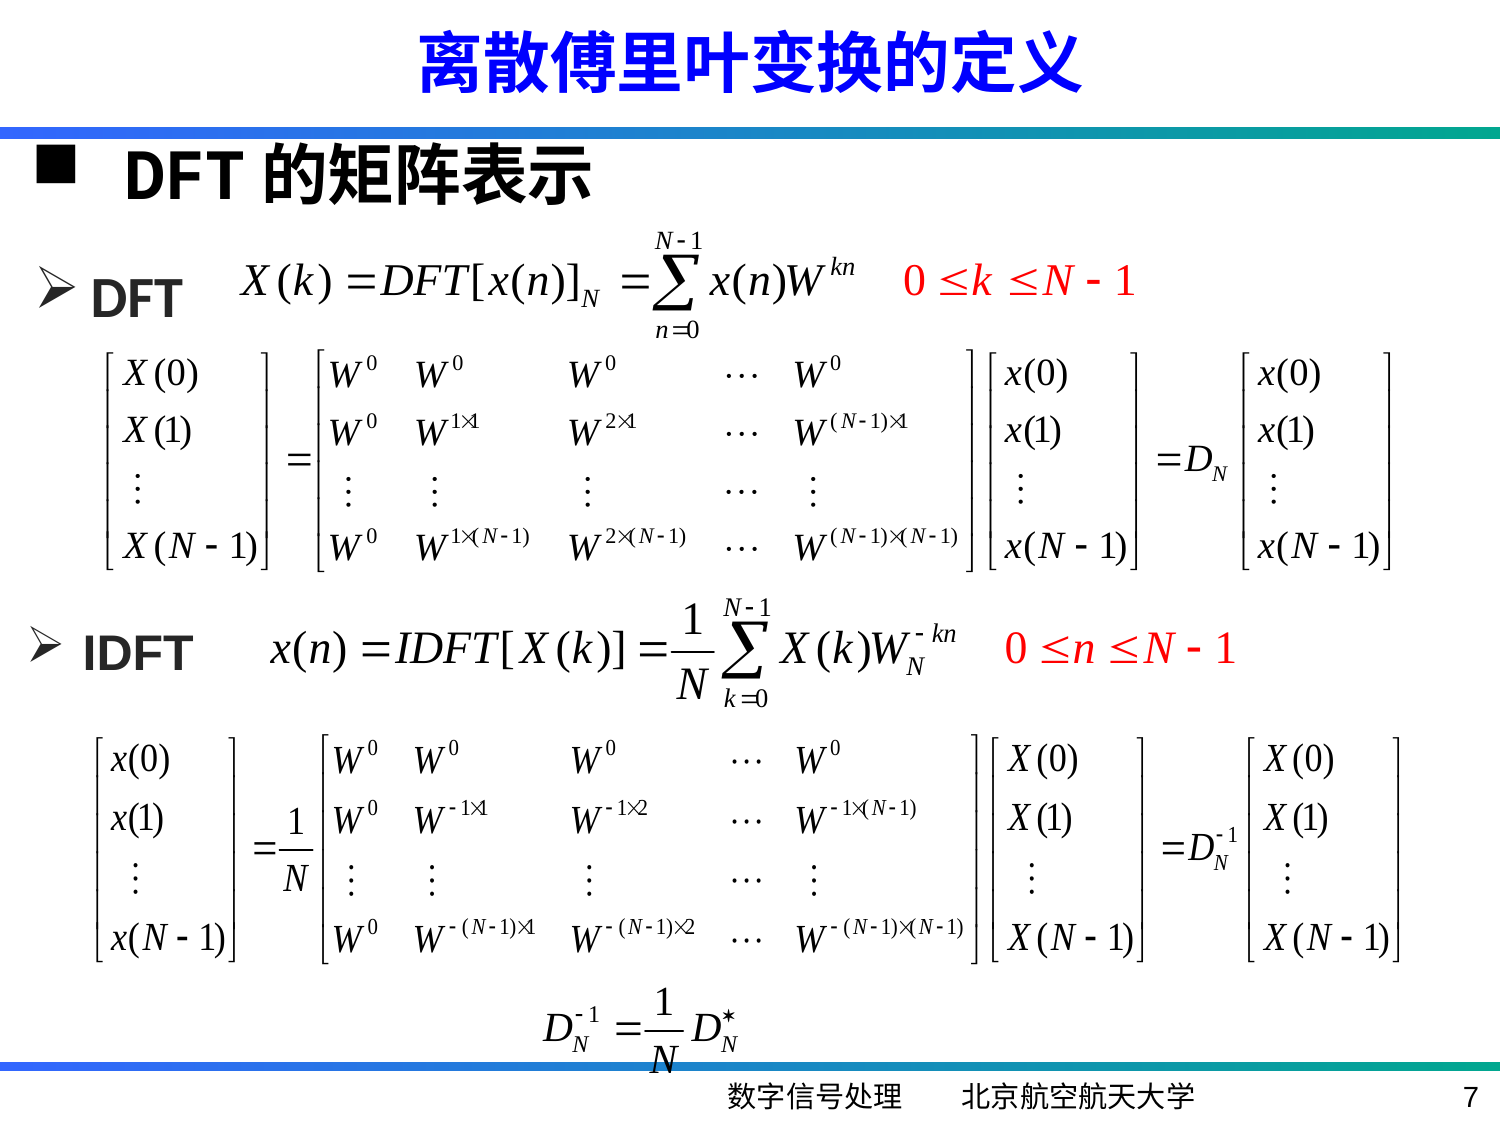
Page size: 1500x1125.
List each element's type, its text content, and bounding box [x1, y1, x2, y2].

slide_number 7 [1293, 1070, 1495, 1125]
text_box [229, 219, 1141, 341]
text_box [535, 975, 747, 1084]
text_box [87, 726, 1414, 973]
footer 数字信号处理 北京航空航天大学 [0, 1070, 1211, 1118]
text_box 离散傅里叶变换的定义 [59, 7, 1442, 114]
text_box IDFT [11, 613, 256, 692]
text_box DFT的矩阵表示 [16, 125, 1399, 221]
text_box DFT [19, 231, 224, 338]
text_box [261, 585, 1240, 719]
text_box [97, 342, 1404, 581]
